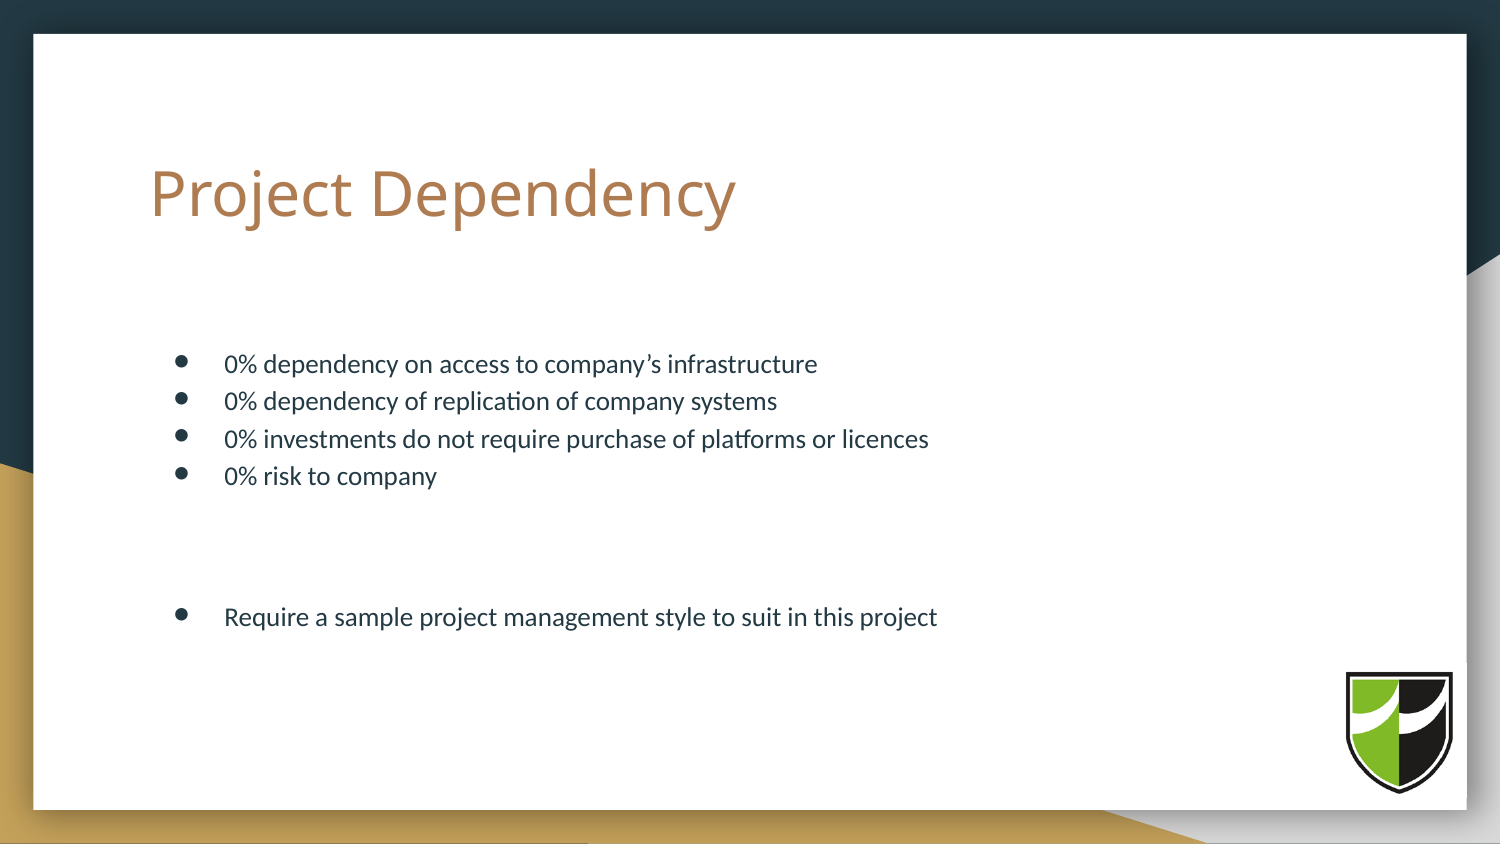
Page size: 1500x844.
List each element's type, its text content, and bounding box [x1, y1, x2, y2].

list 0% dependency on access to company’s infrastructure 0% dependency of replication of company systems 0% investments do not require purchase of platforms or licences 0% risk to company Require a sample project management style to suit in this project [134, 326, 1366, 729]
title Project Dependency [134, 138, 1366, 296]
picture [1331, 662, 1467, 798]
